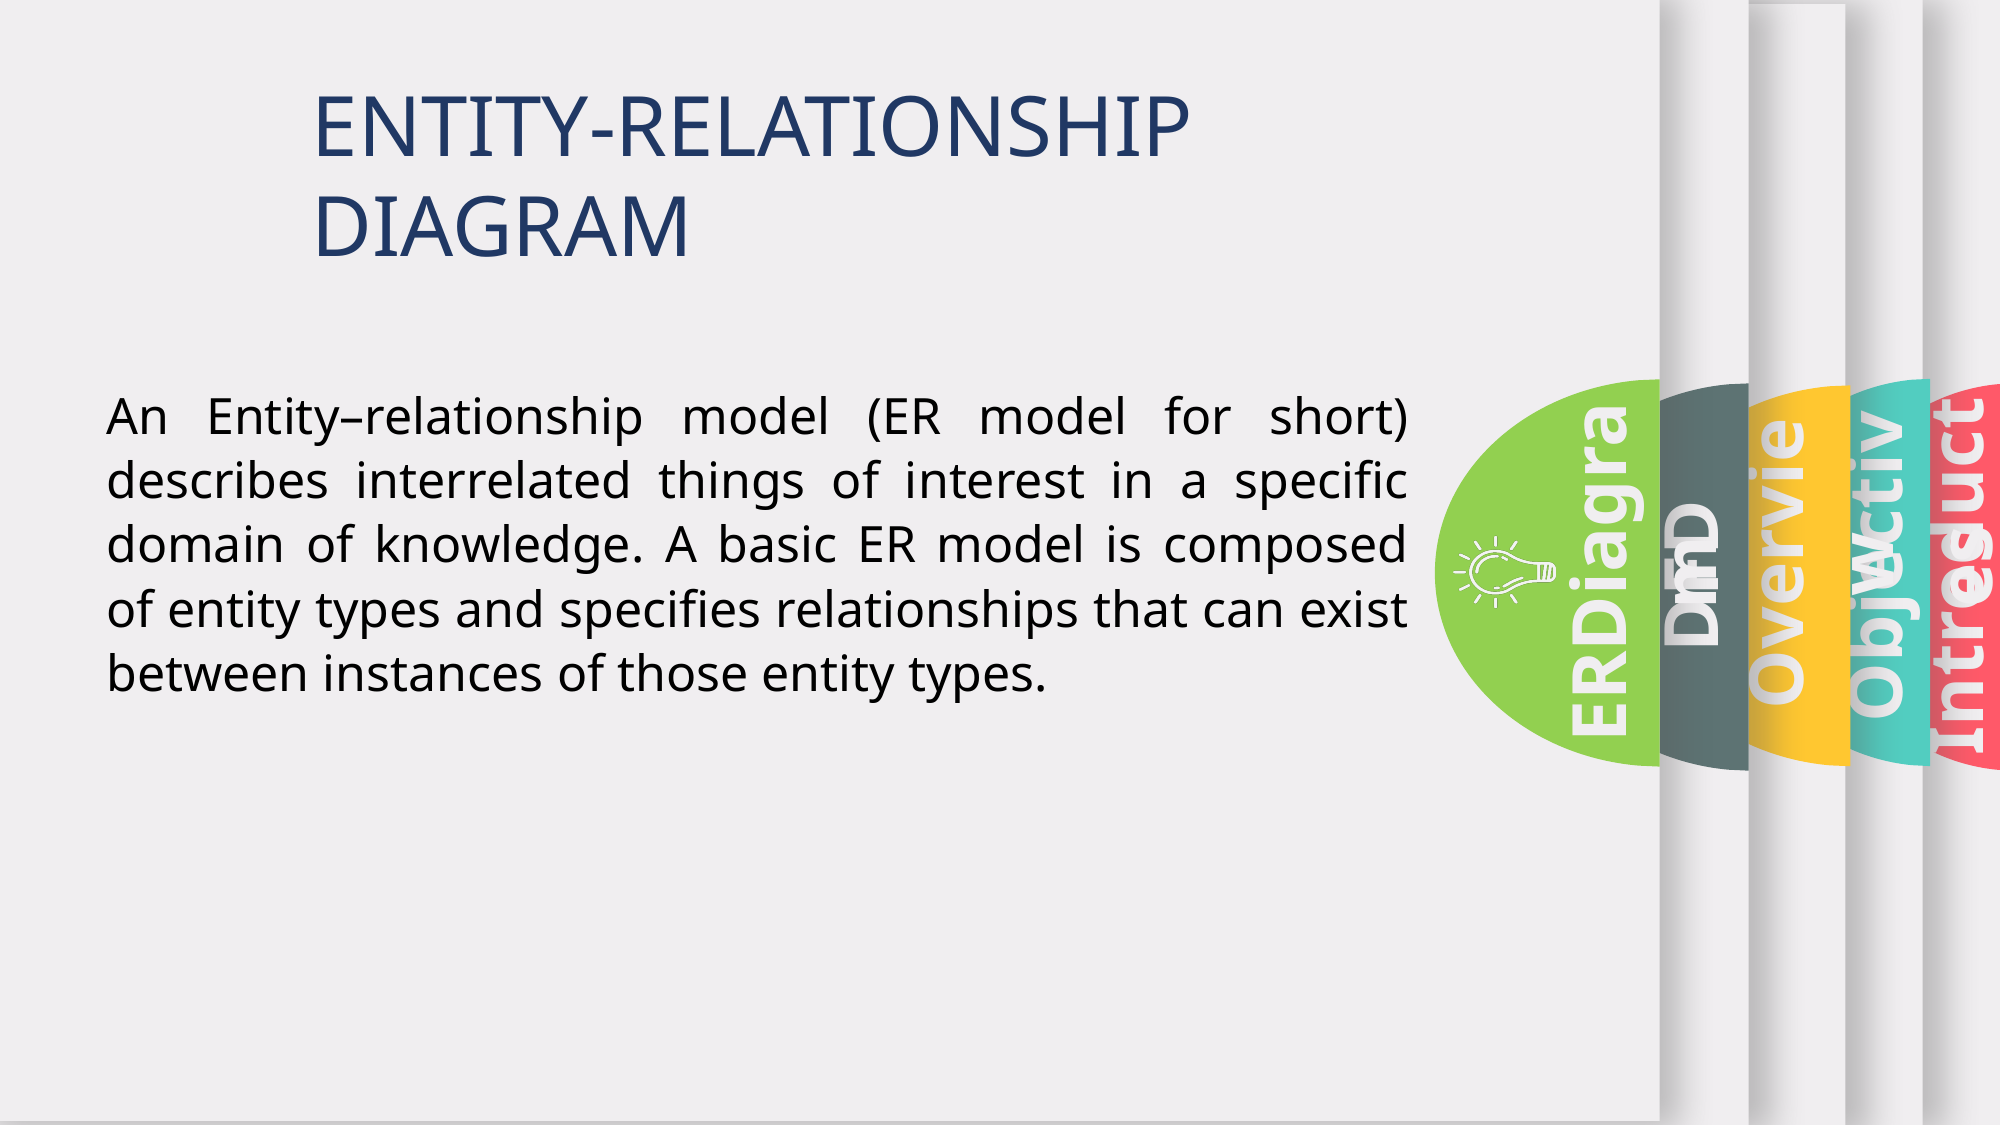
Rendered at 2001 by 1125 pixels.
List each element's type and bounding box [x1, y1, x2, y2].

text_box [0, 0, 1749, 1125]
text_box [1930, 0, 2000, 1125]
text_box [1749, 3, 1851, 1125]
text_box [0, 0, 1660, 1121]
text_box [1749, 0, 1930, 1125]
